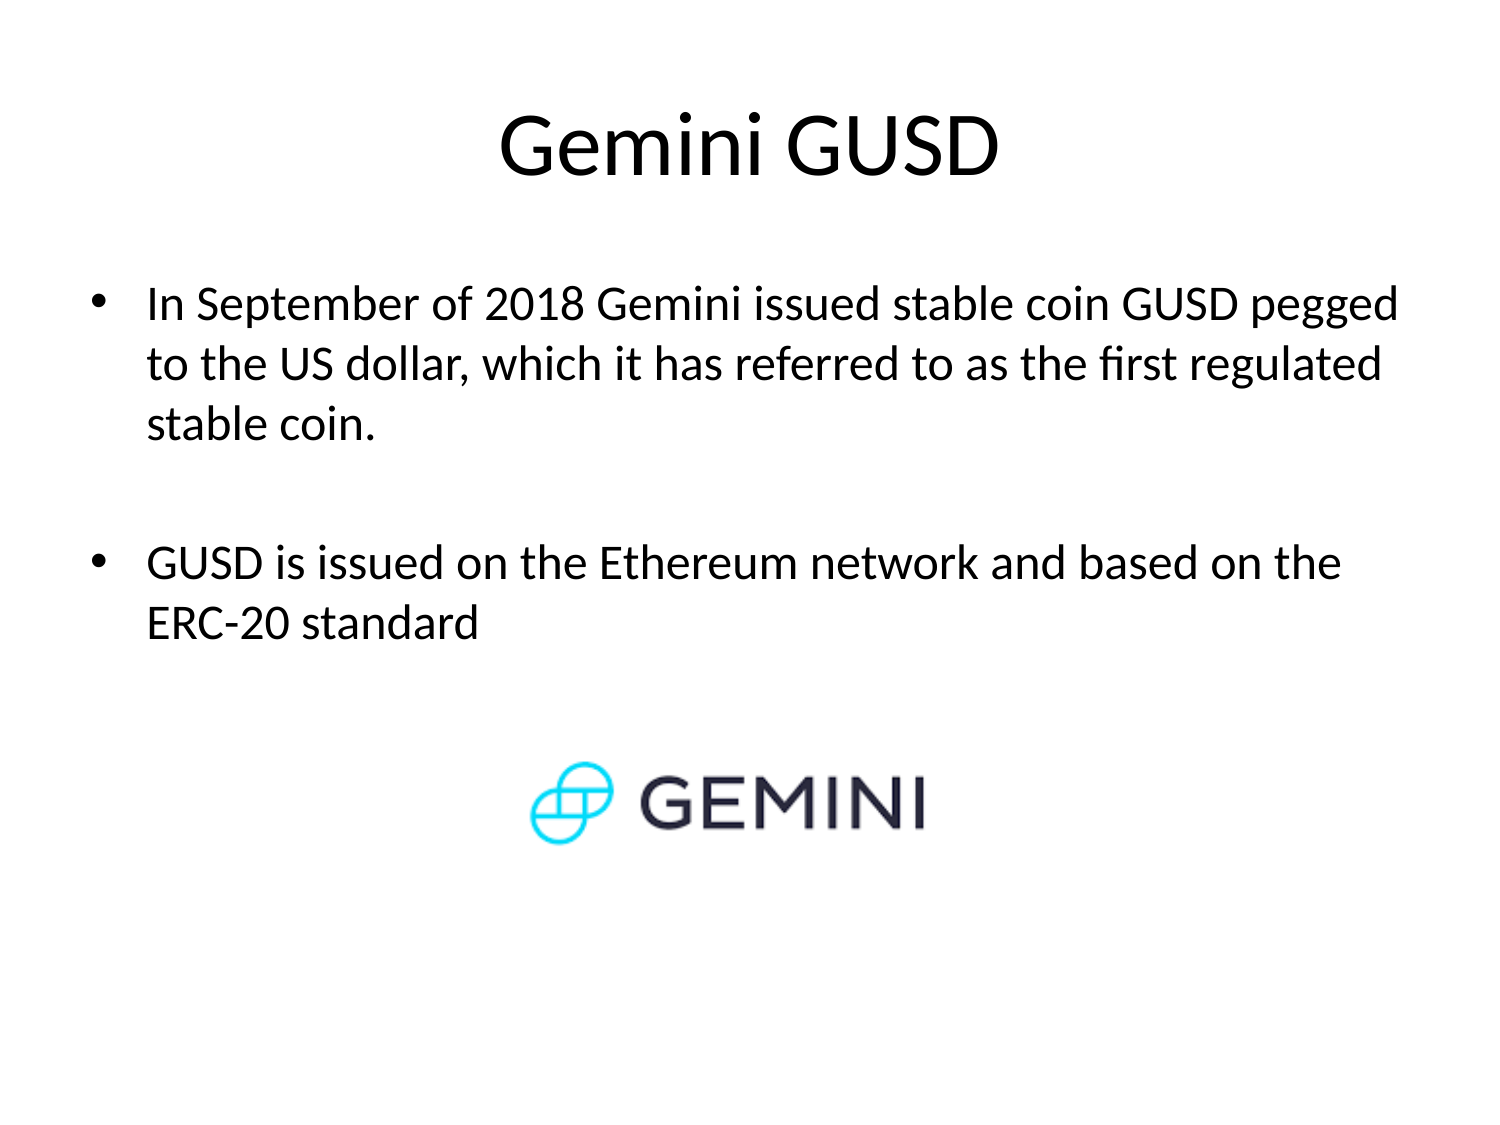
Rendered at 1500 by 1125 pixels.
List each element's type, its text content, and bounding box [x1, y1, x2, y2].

title Gemini GUSD [75, 45, 1425, 233]
picture [437, 649, 1027, 973]
list In September of 2018 Gemini issued stable coin GUSD pegged to the US dollar, which it has referred to as the first regulated stable coin. GUSD is issued on the Ethereum network and based on the ERC-20 standard [75, 262, 1425, 1005]
